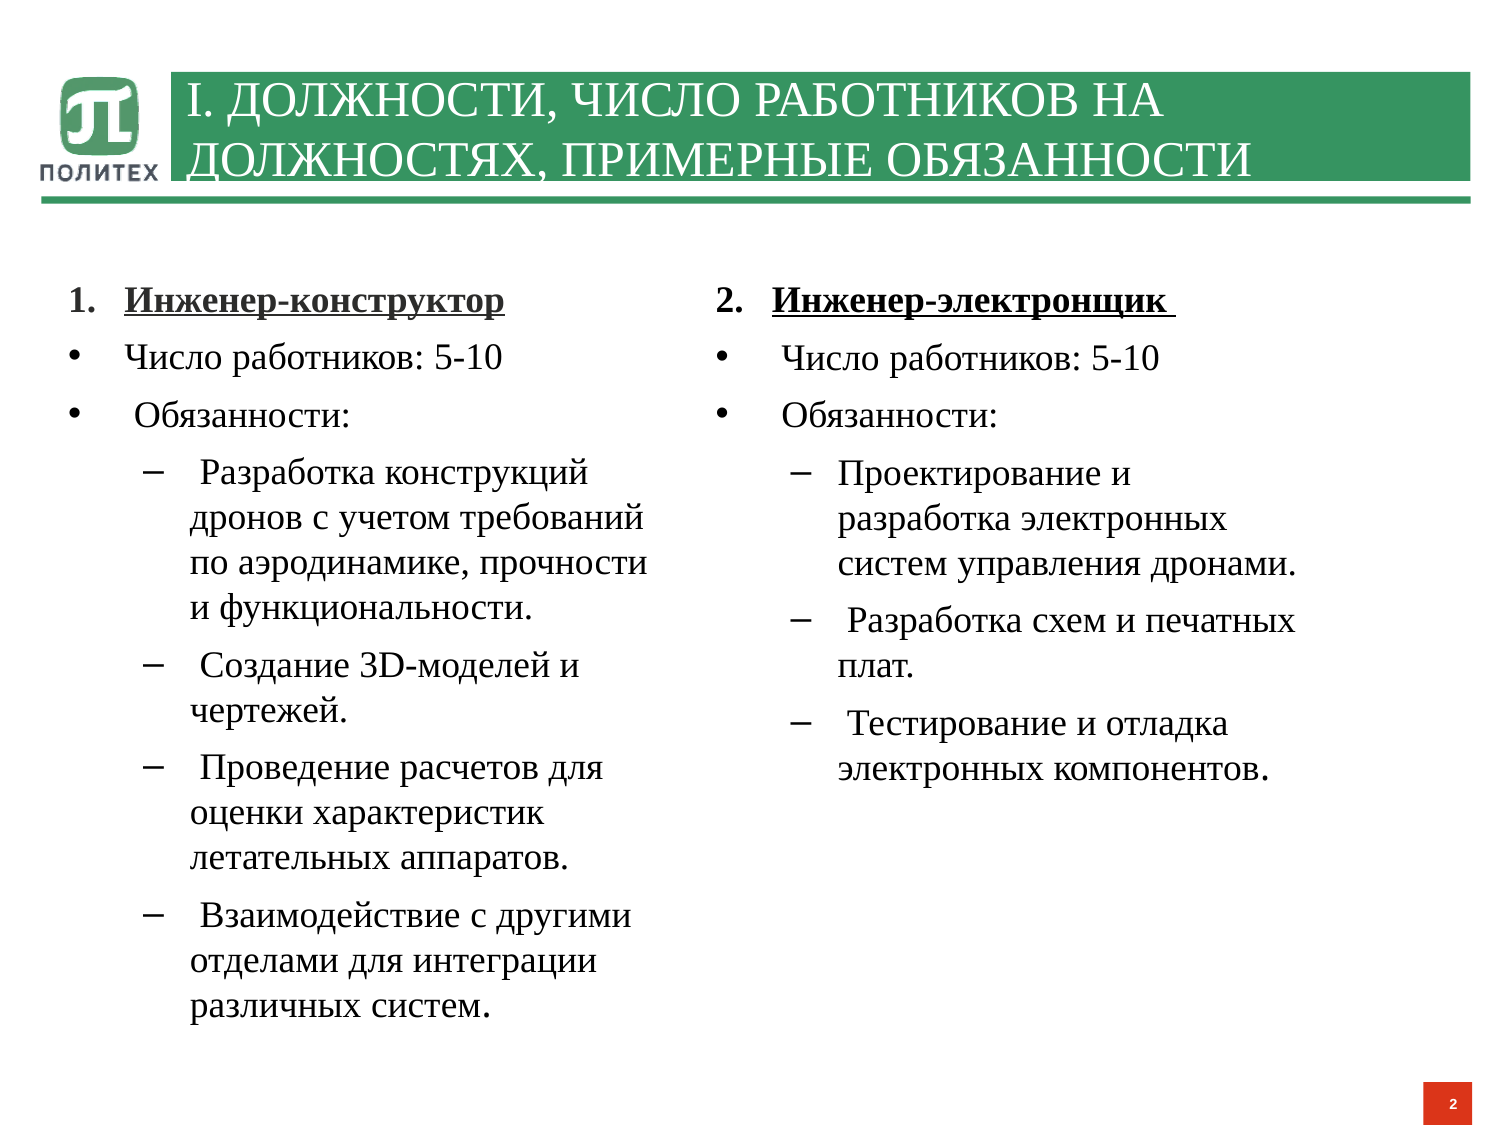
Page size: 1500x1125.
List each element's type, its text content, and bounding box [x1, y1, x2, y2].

list Инженер-конструктор Число работников: 5-10 Обязанности: Разработка конструкций дронов с учетом требований по аэродинамике, прочности и функциональности. Создание 3D-моделей и чертежей. Проведение расчетов для оценки характеристик летательных аппаратов. Взаимодействие с другими отделами для интеграции различных систем. [53, 267, 680, 1083]
title I. должности, число работников на должностях, примерные обязанности [171, 71, 1471, 181]
picture [37, 70, 162, 184]
text_box Инженер-электронщик Число работников: 5-10 Обязанности: Проектирование и разработка электронных систем управления дронами. Разработка схем и печатных плат. Тестирование и отладка электронных компонентов. [700, 267, 1327, 1083]
slide_number 2 [1423, 1082, 1473, 1125]
